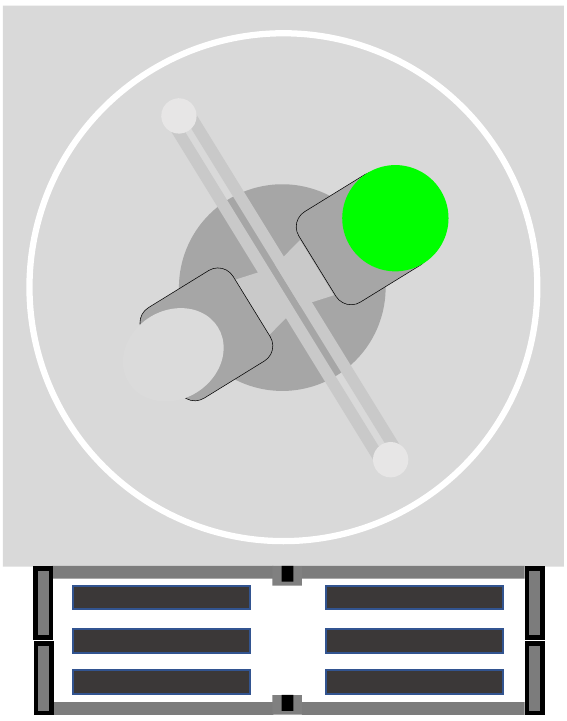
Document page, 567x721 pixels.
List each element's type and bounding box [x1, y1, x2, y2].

text_box [2, 5, 564, 567]
text_box [35, 565, 543, 715]
text_box [102, 67, 469, 508]
